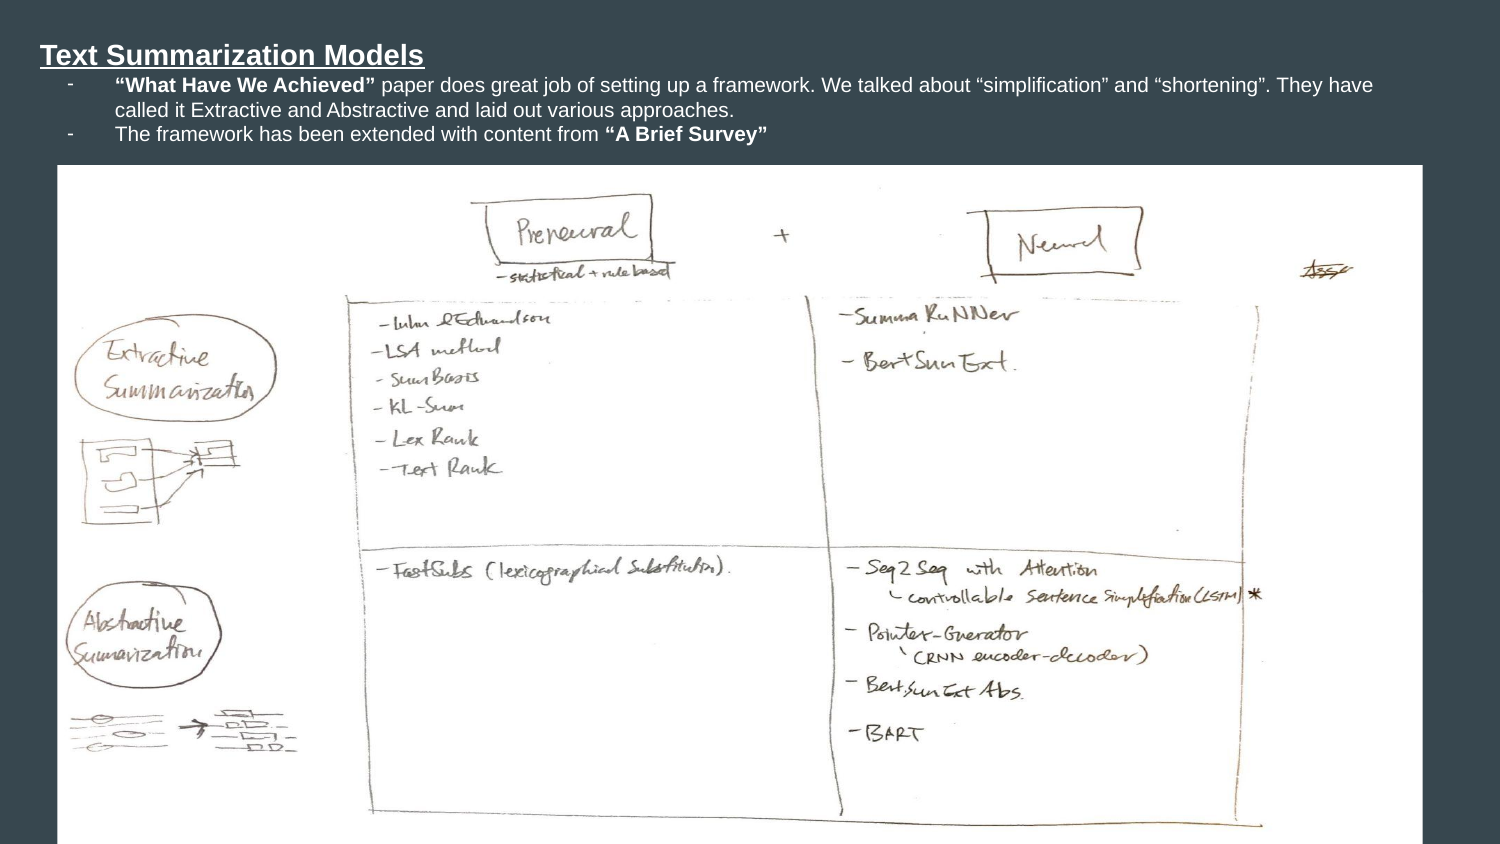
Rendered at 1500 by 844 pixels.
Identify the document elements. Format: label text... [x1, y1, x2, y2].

text_box Text Summarization Models “What Have We Achieved” paper does great job of setting up a framework. We talked about “simplification” and “shortening”. They have called it Extractive and Abstractive and laid out various approaches. The framework has been extended with content from “A Brief Survey” [24, 21, 1423, 197]
picture [57, 165, 1423, 844]
